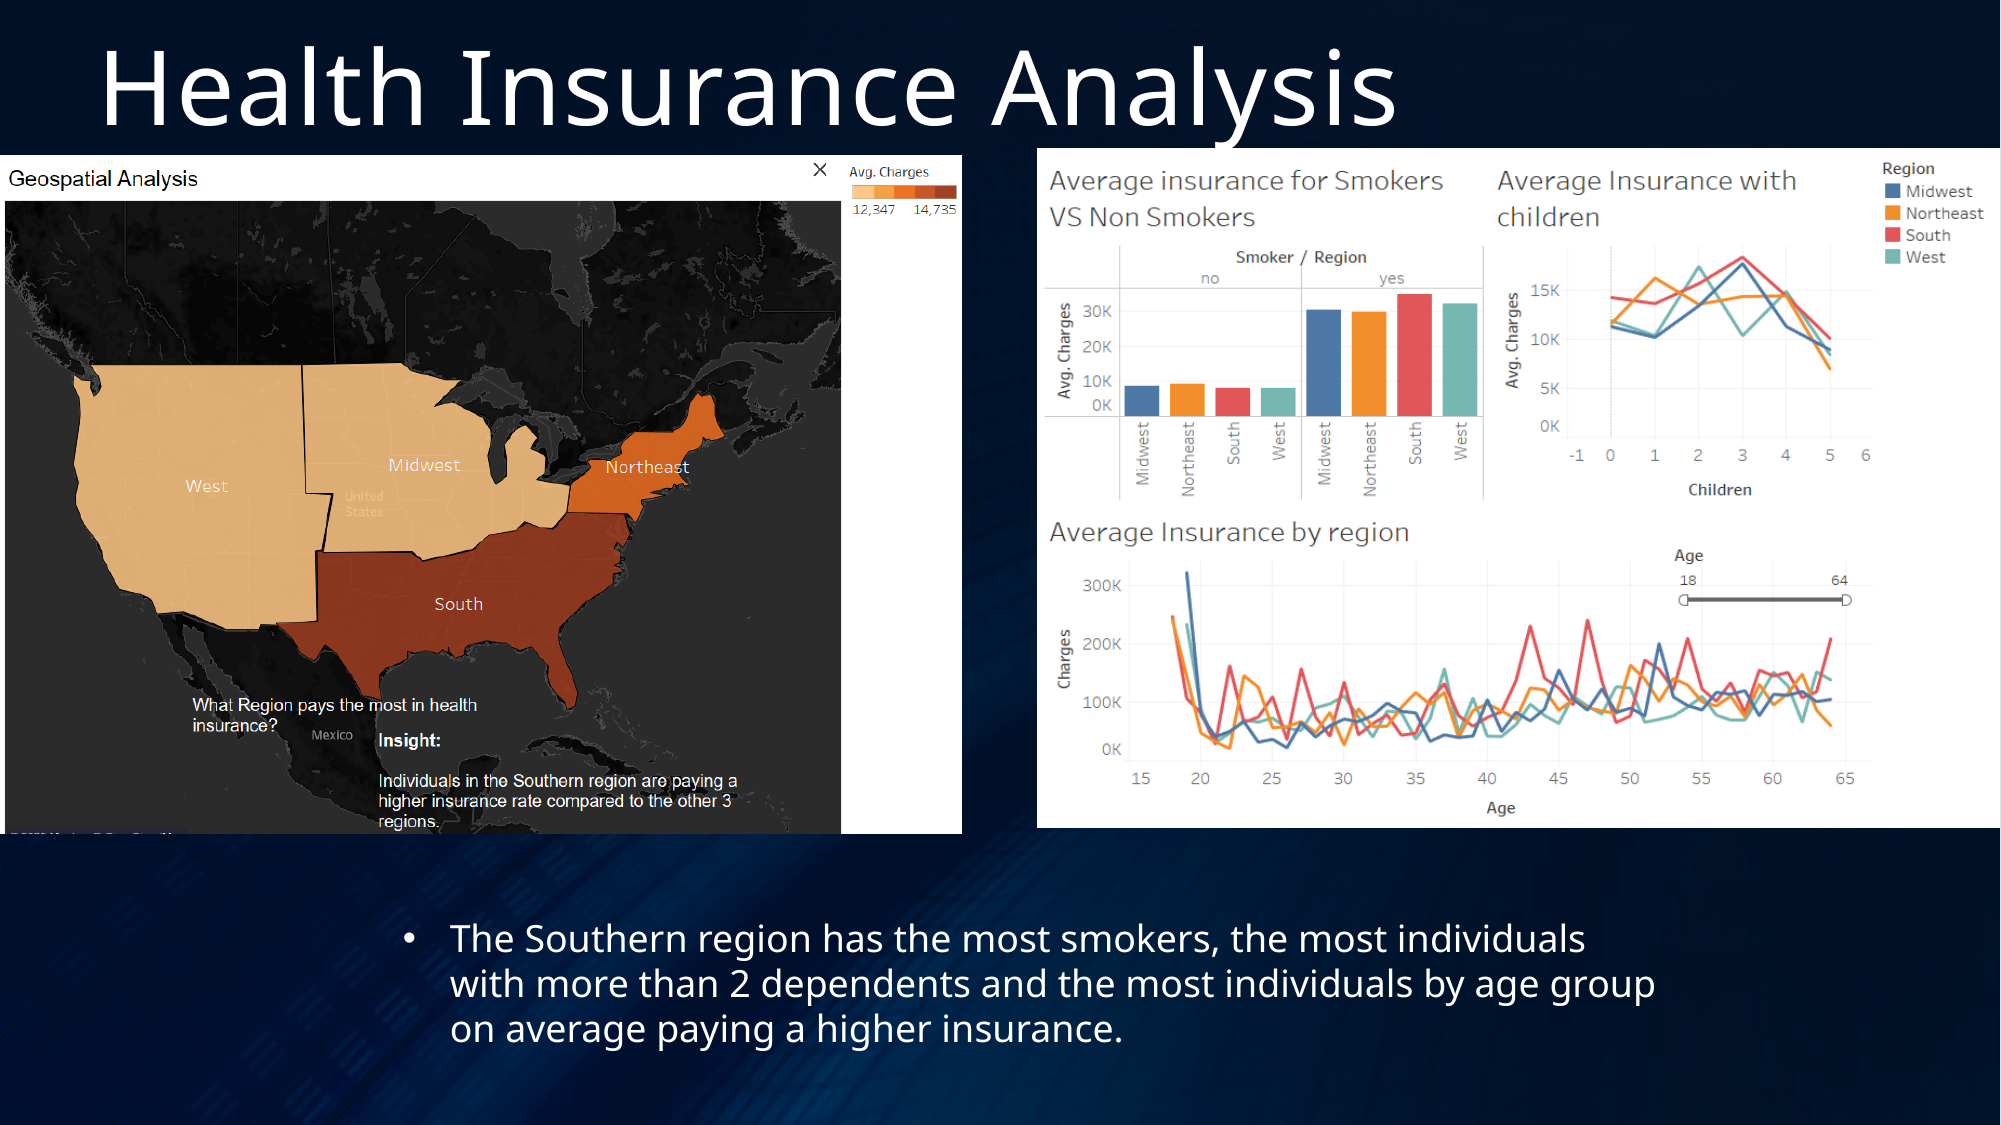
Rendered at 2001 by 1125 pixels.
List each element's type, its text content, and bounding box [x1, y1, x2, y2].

text_box Health Insurance Analysis [4, 4, 1417, 155]
picture [0, 0, 2001, 1125]
text_box The Southern region has the most smokers, the most individuals with more than 2 dependents and the most individuals by age group on average paying a higher insurance. [388, 907, 1687, 1098]
